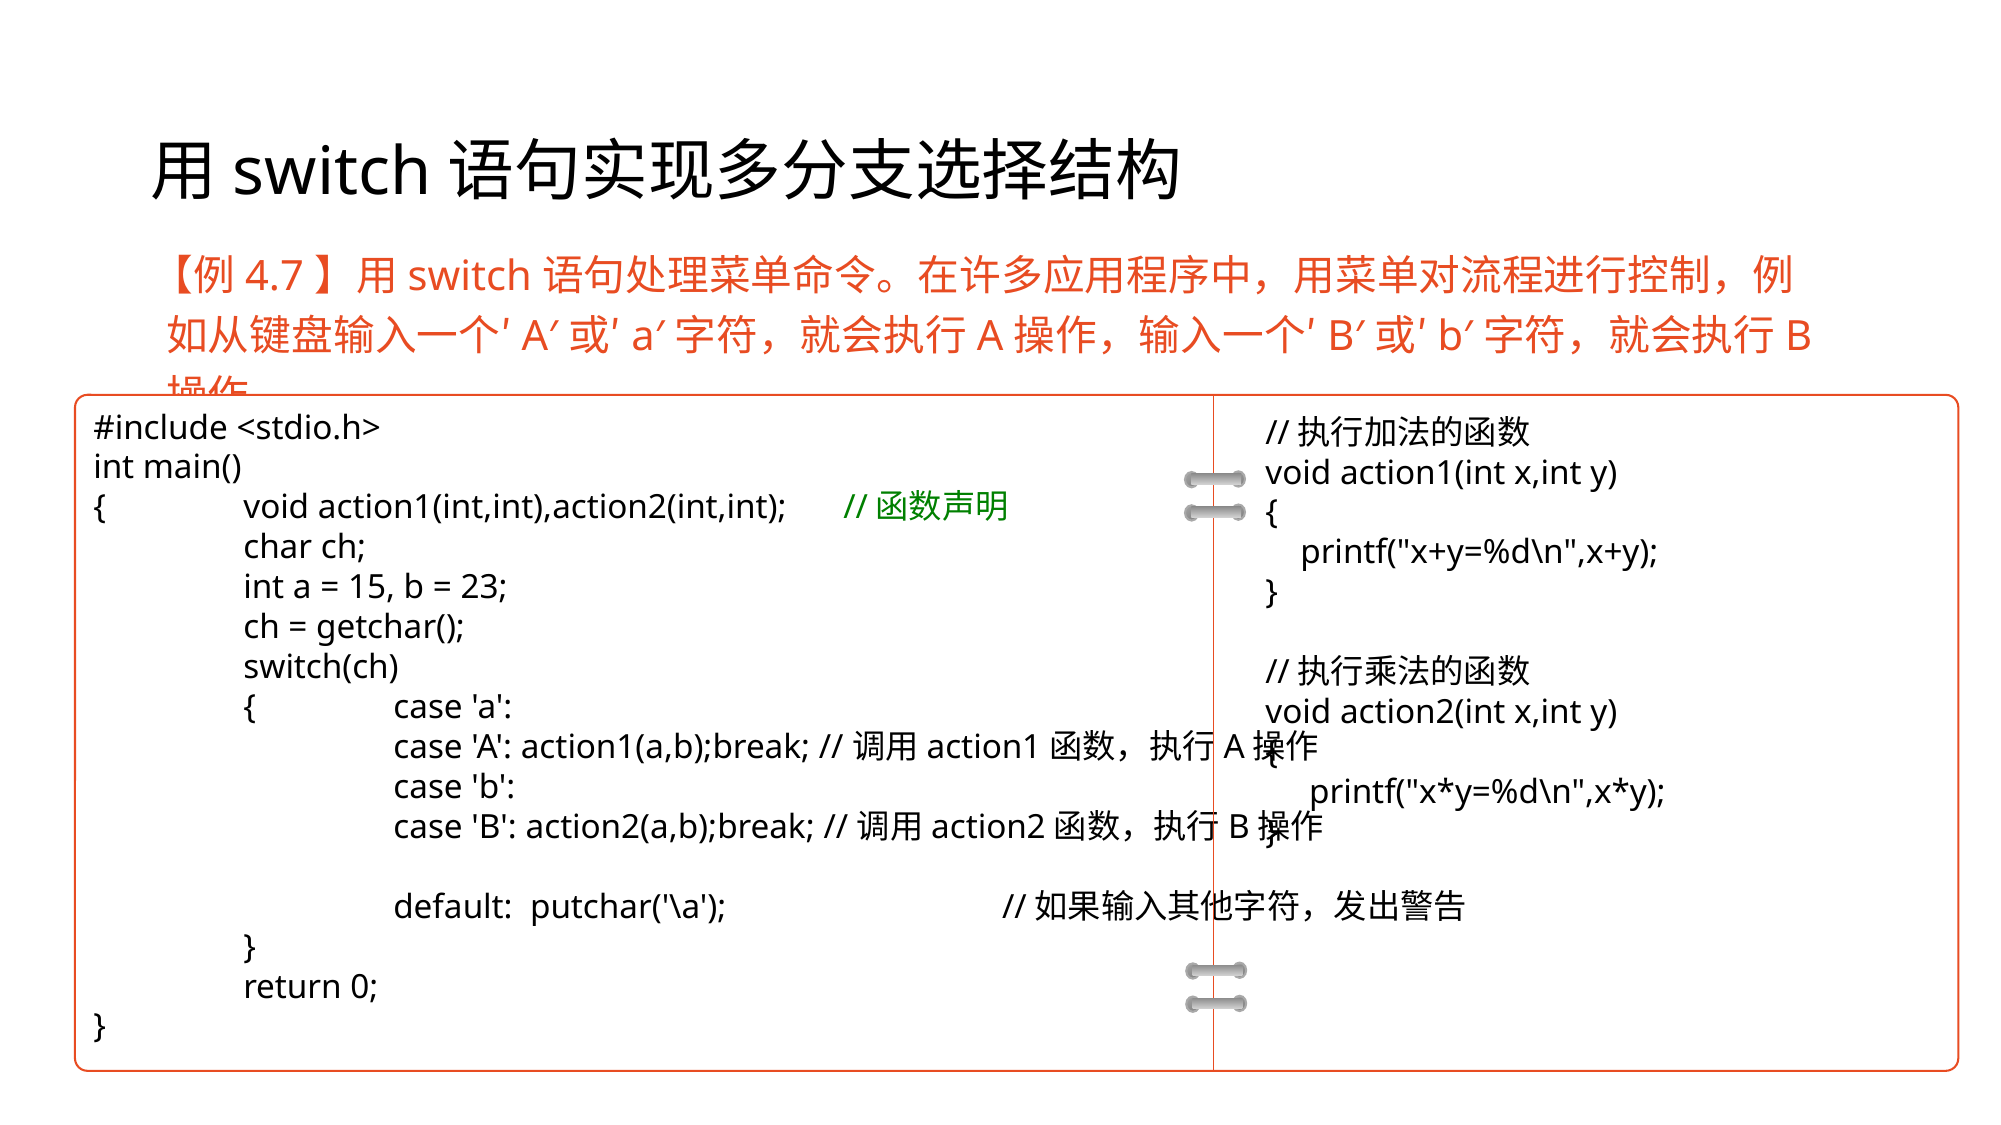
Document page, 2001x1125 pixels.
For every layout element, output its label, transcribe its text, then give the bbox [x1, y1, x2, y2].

list 【例4.7】用switch语句处理菜单命令。在许多应用程序中，用菜单对流程进行控制，例如从键盘输入一个′A′或′a′字符，就会执行A操作，输入一个′B′或′b′字符，就会执行B操作。 [136, 230, 1846, 368]
title 用switch语句实现多分支选择结构 [135, 64, 1901, 282]
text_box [74, 394, 1959, 1071]
